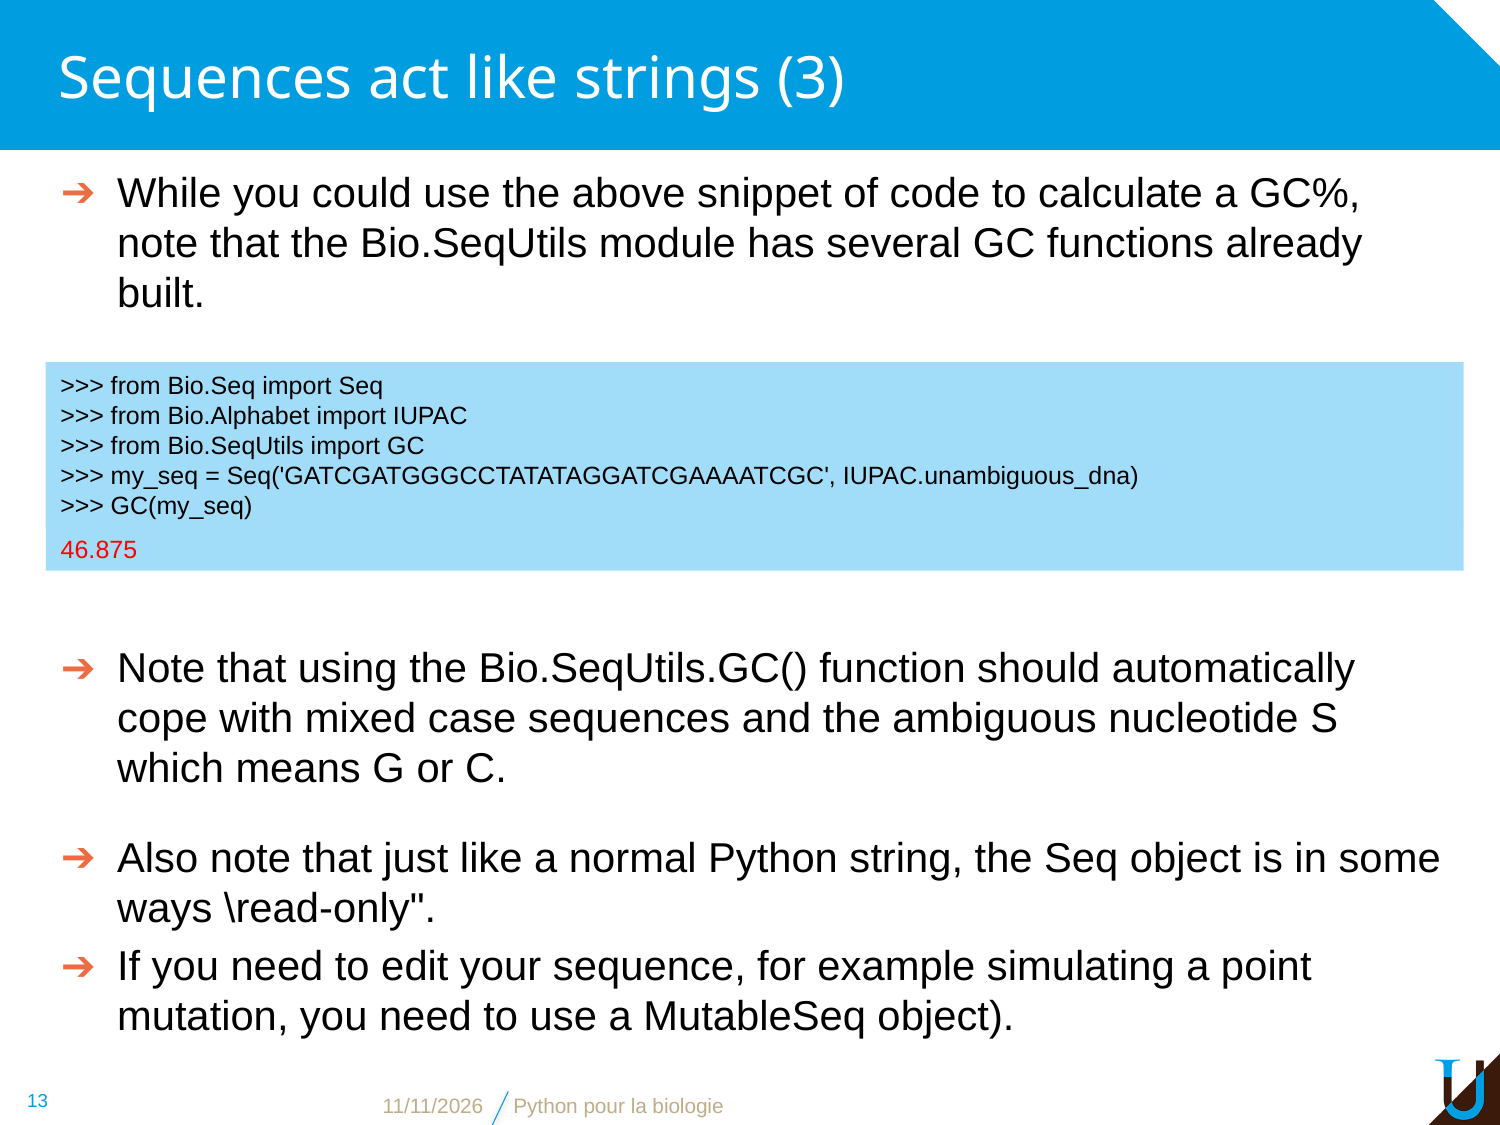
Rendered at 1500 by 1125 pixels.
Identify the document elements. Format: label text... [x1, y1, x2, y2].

title Sequences act like strings (3) [0, 0, 1425, 150]
list While you could use the above snippet of code to calculate a GC%, note that the Bio.SeqUtils module has several GC functions already built. [45, 158, 1464, 322]
text_box 46.875 [45, 525, 1464, 571]
text_box Also note that just like a normal Python string, the Seq object is in some ways \read-only". If you need to edit your sequence, for example simulating a point mutation, you need to use a MutableSeq object). [45, 823, 1464, 1059]
footer Python pour la biologie [498, 1091, 1362, 1125]
text_box >>> from Bio.Seq import Seq >>> from Bio.Alphabet import IUPAC >>> from Bio.SeqUtils import GC >>> my_seq = Seq('GATCGATGGGCCTATATAGGATCGAAAATCGC', IUPAC.unambiguous_dna) >>> GC(my_seq) [45, 362, 1464, 525]
slide_number 13 [0, 1074, 75, 1125]
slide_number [147, 1091, 498, 1125]
text_box Note that using the Bio.SeqUtils.GC() function should automatically cope with mixed case sequences and the ambiguous nucleotide S which means G or C. [45, 633, 1464, 823]
picture [1425, 1050, 1500, 1125]
